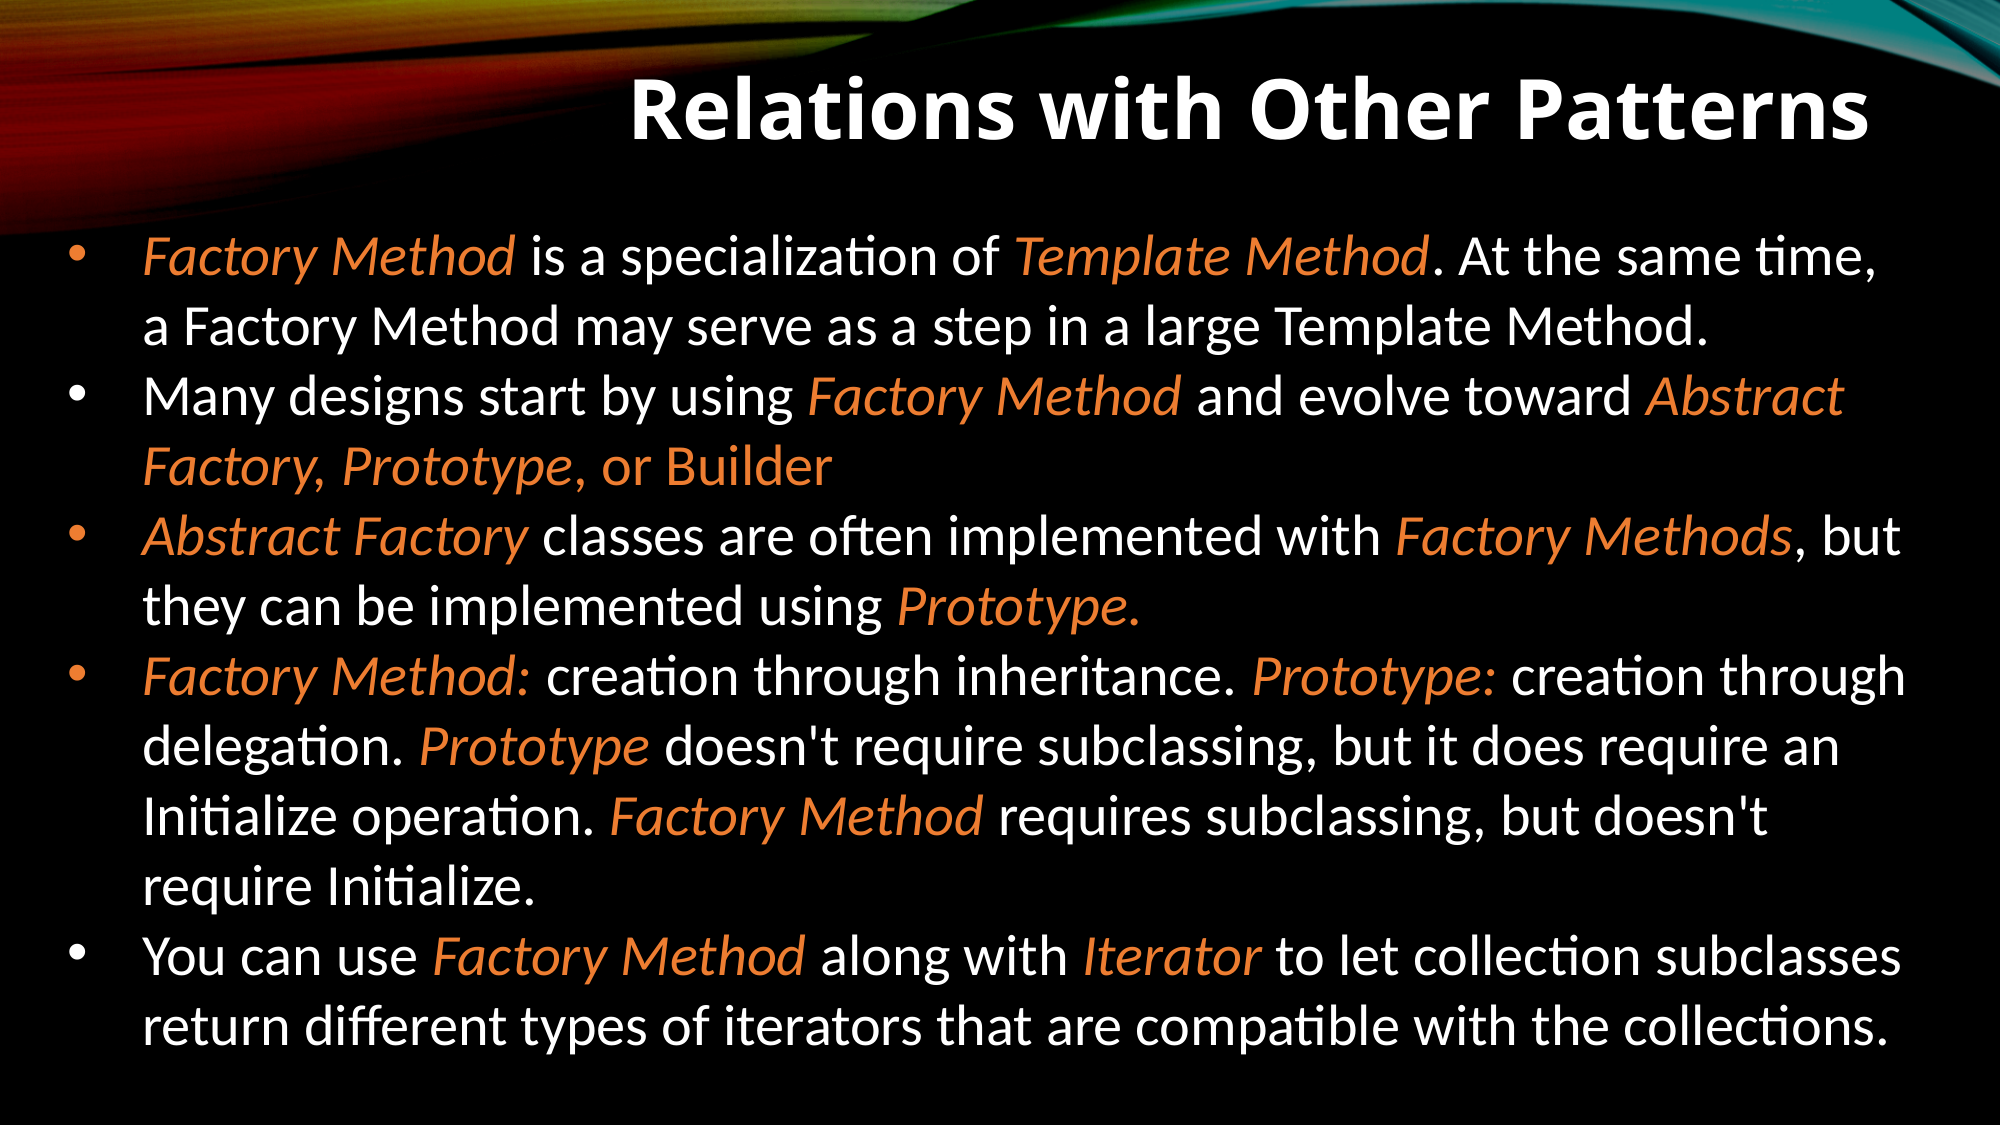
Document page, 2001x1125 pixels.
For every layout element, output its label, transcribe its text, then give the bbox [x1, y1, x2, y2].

title Relations with Other Patterns [0, 16, 1888, 210]
text_box Factory Method is a specialization of Template Method. At the same time, a Factory Method may serve as a step in a large Template Method. Many designs start by using Factory Method and evolve toward Abstract Factory, Prototype, or Builder Abstract Factory classes are often implemented with Factory Methods, but they can be implemented using Prototype. Factory Method: creation through inheritance. Prototype: creation through delegation. Prototype doesn't require subclassing, but it does require an Initialize operation. Factory Method requires subclassing, but doesn't require Initialize. You can use Factory Method along with Iterator to let collection subclasses return different types of iterators that are compatible with the collections. [52, 209, 1934, 1065]
